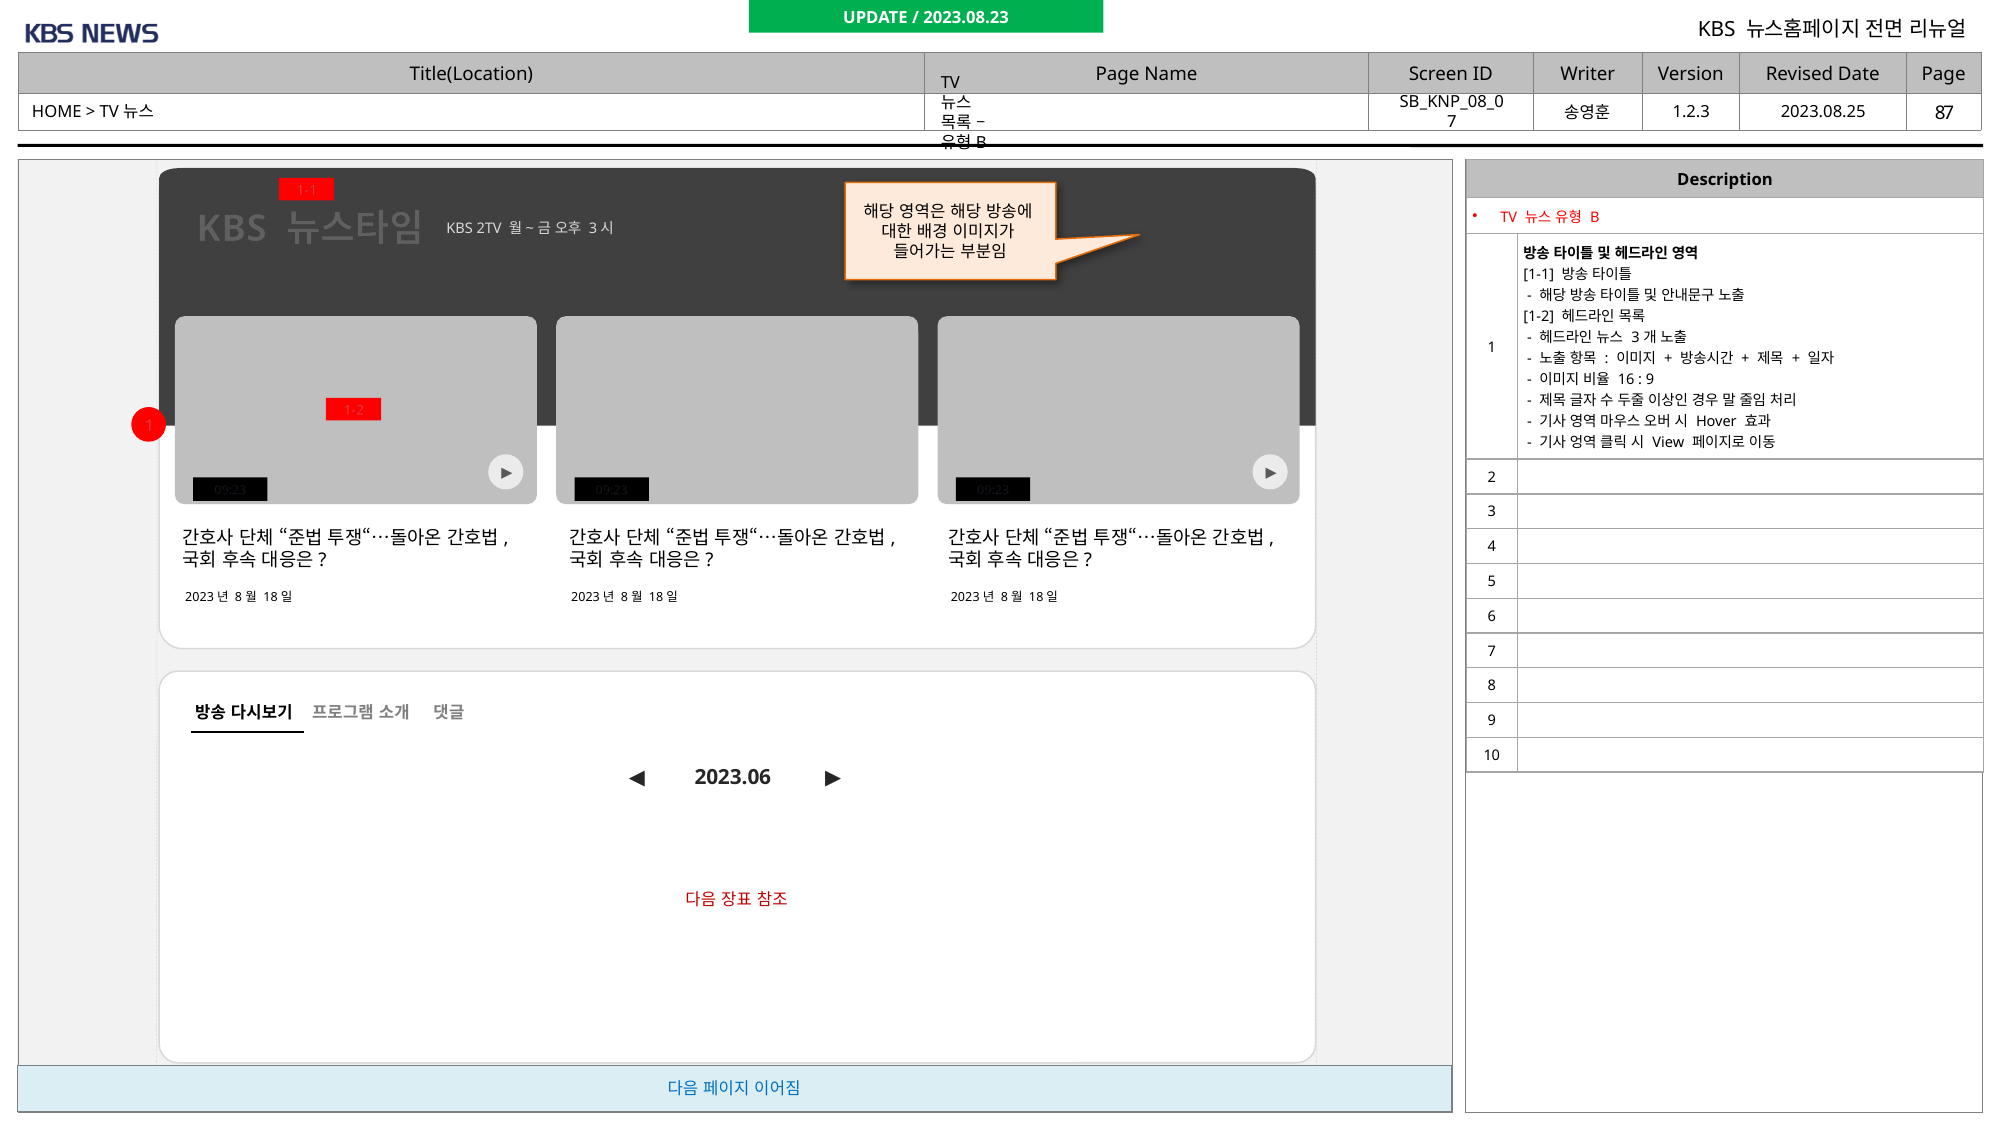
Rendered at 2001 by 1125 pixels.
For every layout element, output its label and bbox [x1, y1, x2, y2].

table_cell [1518, 234, 1983, 458]
table_cell [1467, 198, 1983, 233]
table_cell [1518, 495, 1983, 528]
picture [23, 20, 161, 44]
table_cell [1518, 703, 1983, 737]
list [17, 93, 181, 129]
title [926, 94, 1007, 130]
table_cell [1467, 564, 1517, 598]
text_box [159, 671, 1316, 1063]
table_cell [1467, 668, 1517, 702]
table_cell [1518, 460, 1983, 493]
table_cell [1518, 529, 1983, 563]
text_box [132, 168, 1316, 649]
table_cell [1518, 599, 1983, 632]
table_cell [1467, 495, 1517, 528]
table_cell [1467, 234, 1517, 458]
table_cell [1518, 564, 1983, 598]
table_cell [1467, 703, 1517, 737]
table_cell [1467, 738, 1517, 771]
list [1381, 93, 1522, 129]
table_cell [1467, 599, 1517, 632]
table_header [1467, 160, 1983, 197]
table_cell [1467, 634, 1517, 667]
text_box [748, 0, 1104, 33]
table_cell [1467, 529, 1517, 563]
table_cell [1518, 634, 1983, 667]
table_cell [1467, 460, 1517, 493]
table_cell [1518, 738, 1983, 771]
table_cell [1518, 668, 1983, 702]
